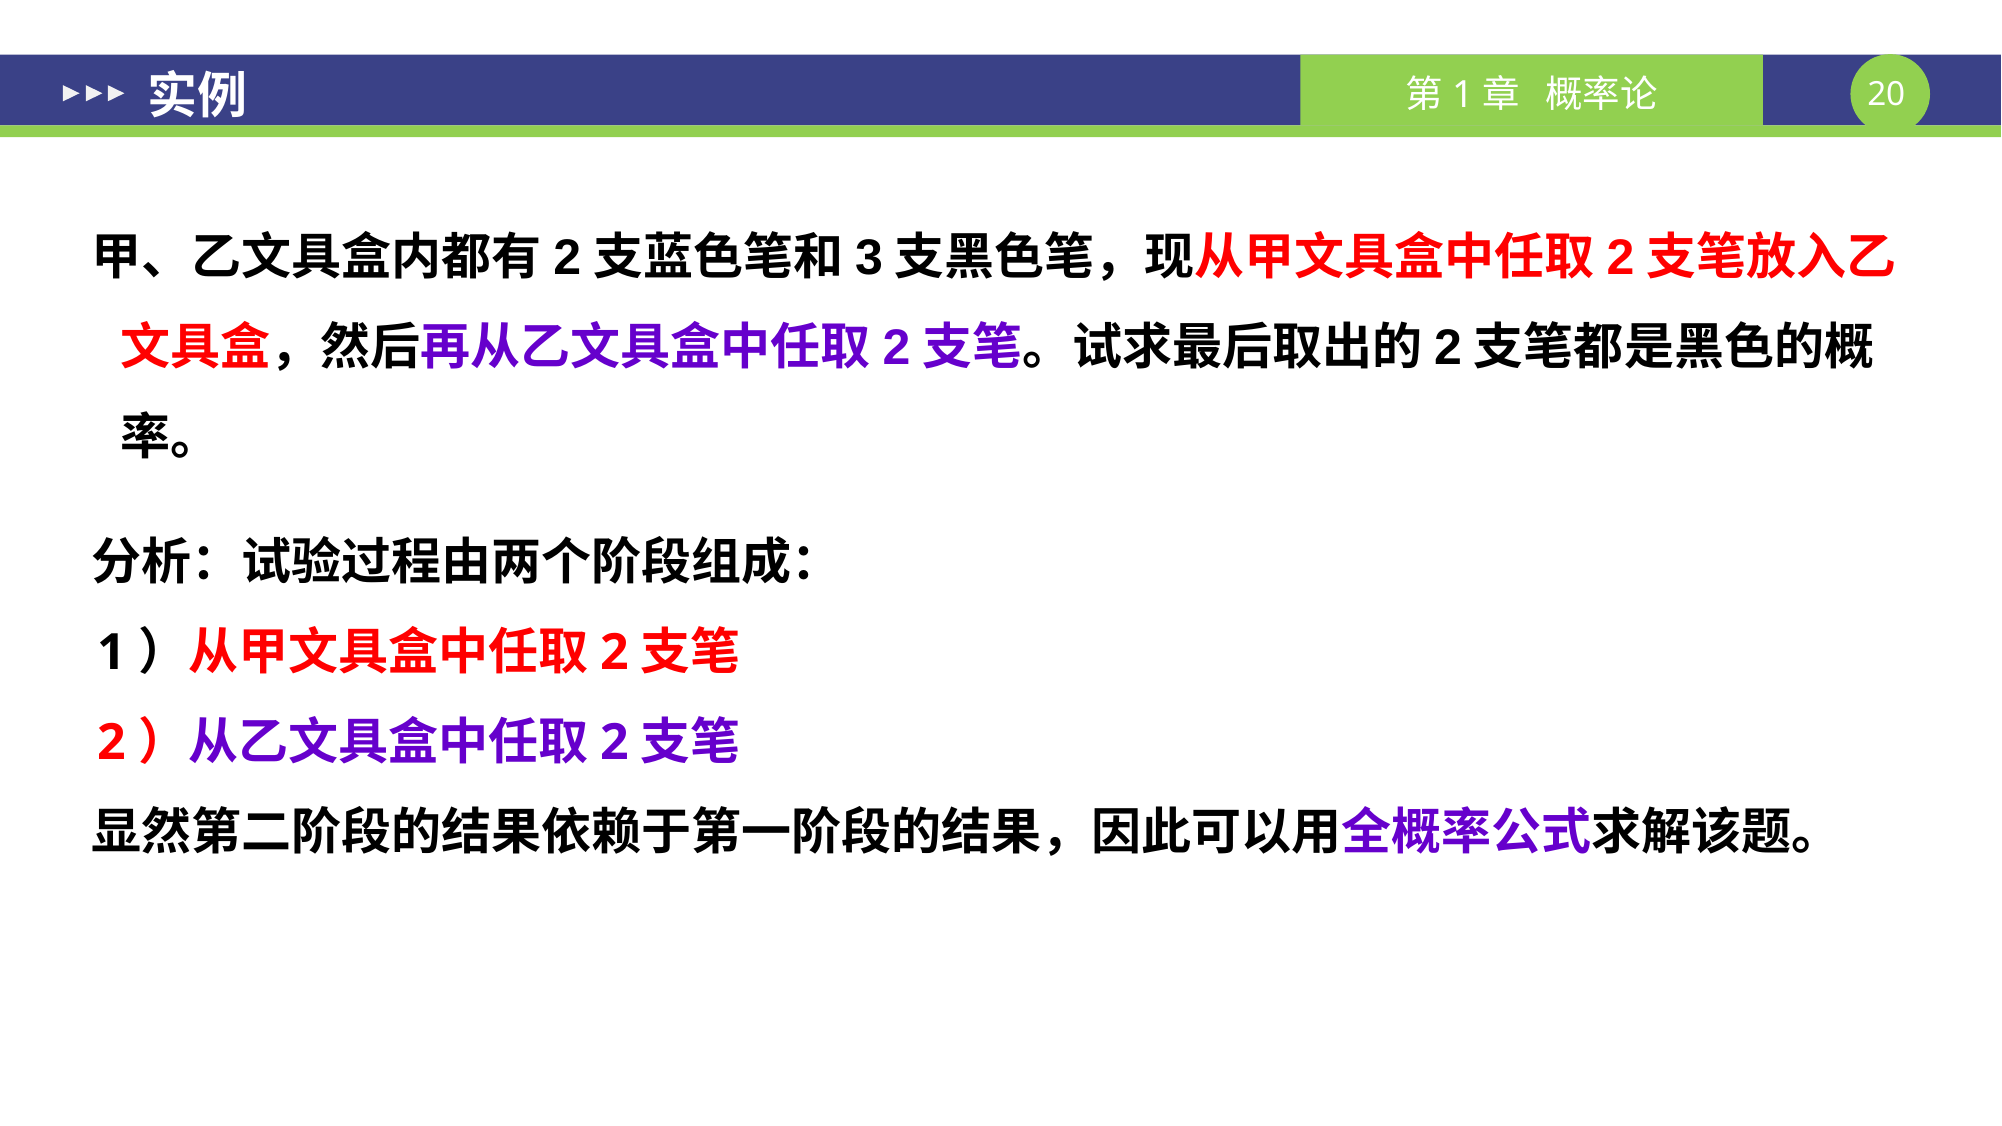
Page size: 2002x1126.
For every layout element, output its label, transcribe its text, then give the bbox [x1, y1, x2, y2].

text_box 分析：试验过程由两个阶段组成： 1）从甲文具盒中任取2支笔 2）从乙文具盒中任取2支笔 显然第二阶段的结果依赖于第一阶段的结果，因此可以用全概率公式求解该题。 [45, 500, 1959, 861]
title 实例 [127, 57, 1003, 129]
list 甲、乙文具盒内都有2支蓝色笔和3支黑色笔，现从甲文具盒中任取2支笔放入乙文具盒，然后再从乙文具盒中任取2支笔。试求最后取出的2支笔都是黑色的概率。 [25, 184, 1938, 522]
